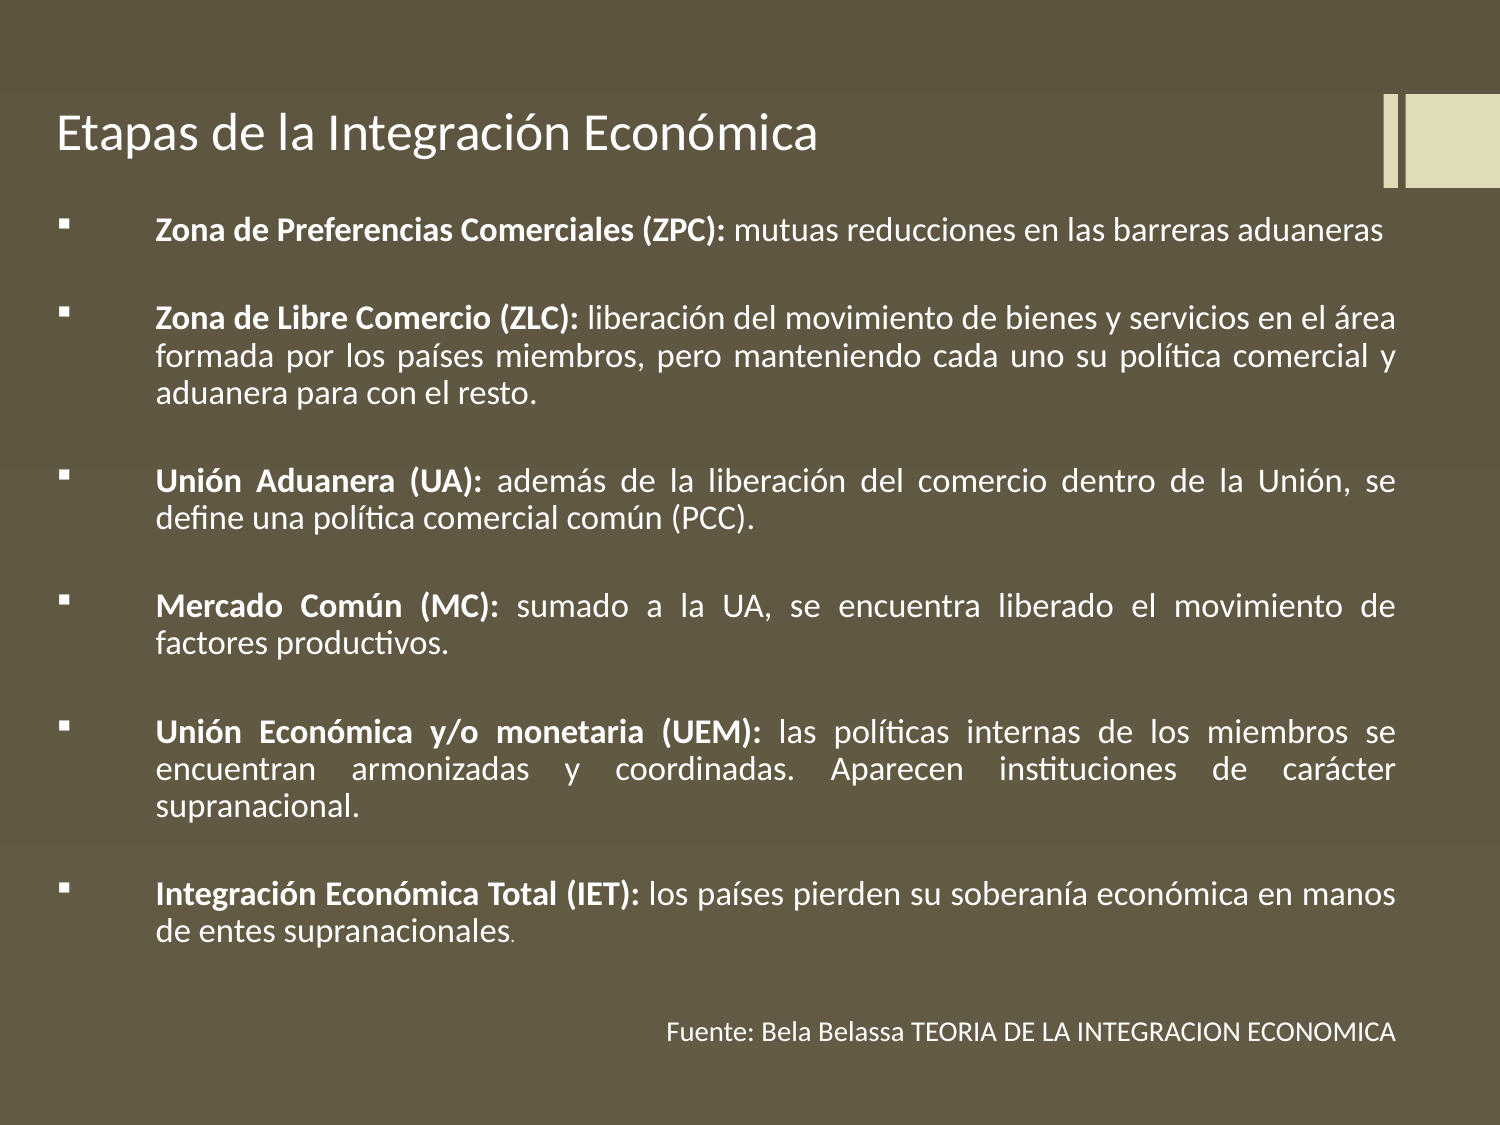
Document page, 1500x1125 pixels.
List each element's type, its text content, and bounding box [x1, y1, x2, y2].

list Etapas de la Integración Económica Zona de Preferencias Comerciales (ZPC): mutuas reducciones en las barreras aduaneras Zona de Libre Comercio (ZLC): liberación del movimiento de bienes y servicios en el área formada por los países miembros, pero manteniendo cada uno su política comercial y aduanera para con el resto. Unión Aduanera (UA): además de la liberación del comercio dentro de la Unión, se define una política comercial común (PCC). Mercado Común (MC): sumado a la UA, se encuentra liberado el movimiento de factores productivos. Unión Económica y/o monetaria (UEM): las políticas internas de los miembros se encuentran armonizadas y coordinadas. Aparecen instituciones de carácter supranacional. Integración Económica Total (IET): los países pierden su soberanía económica en manos de entes supranacionales. Fuente: Bela Belassa TEORIA DE LA INTEGRACION ECONOMICA [41, 101, 1412, 1066]
